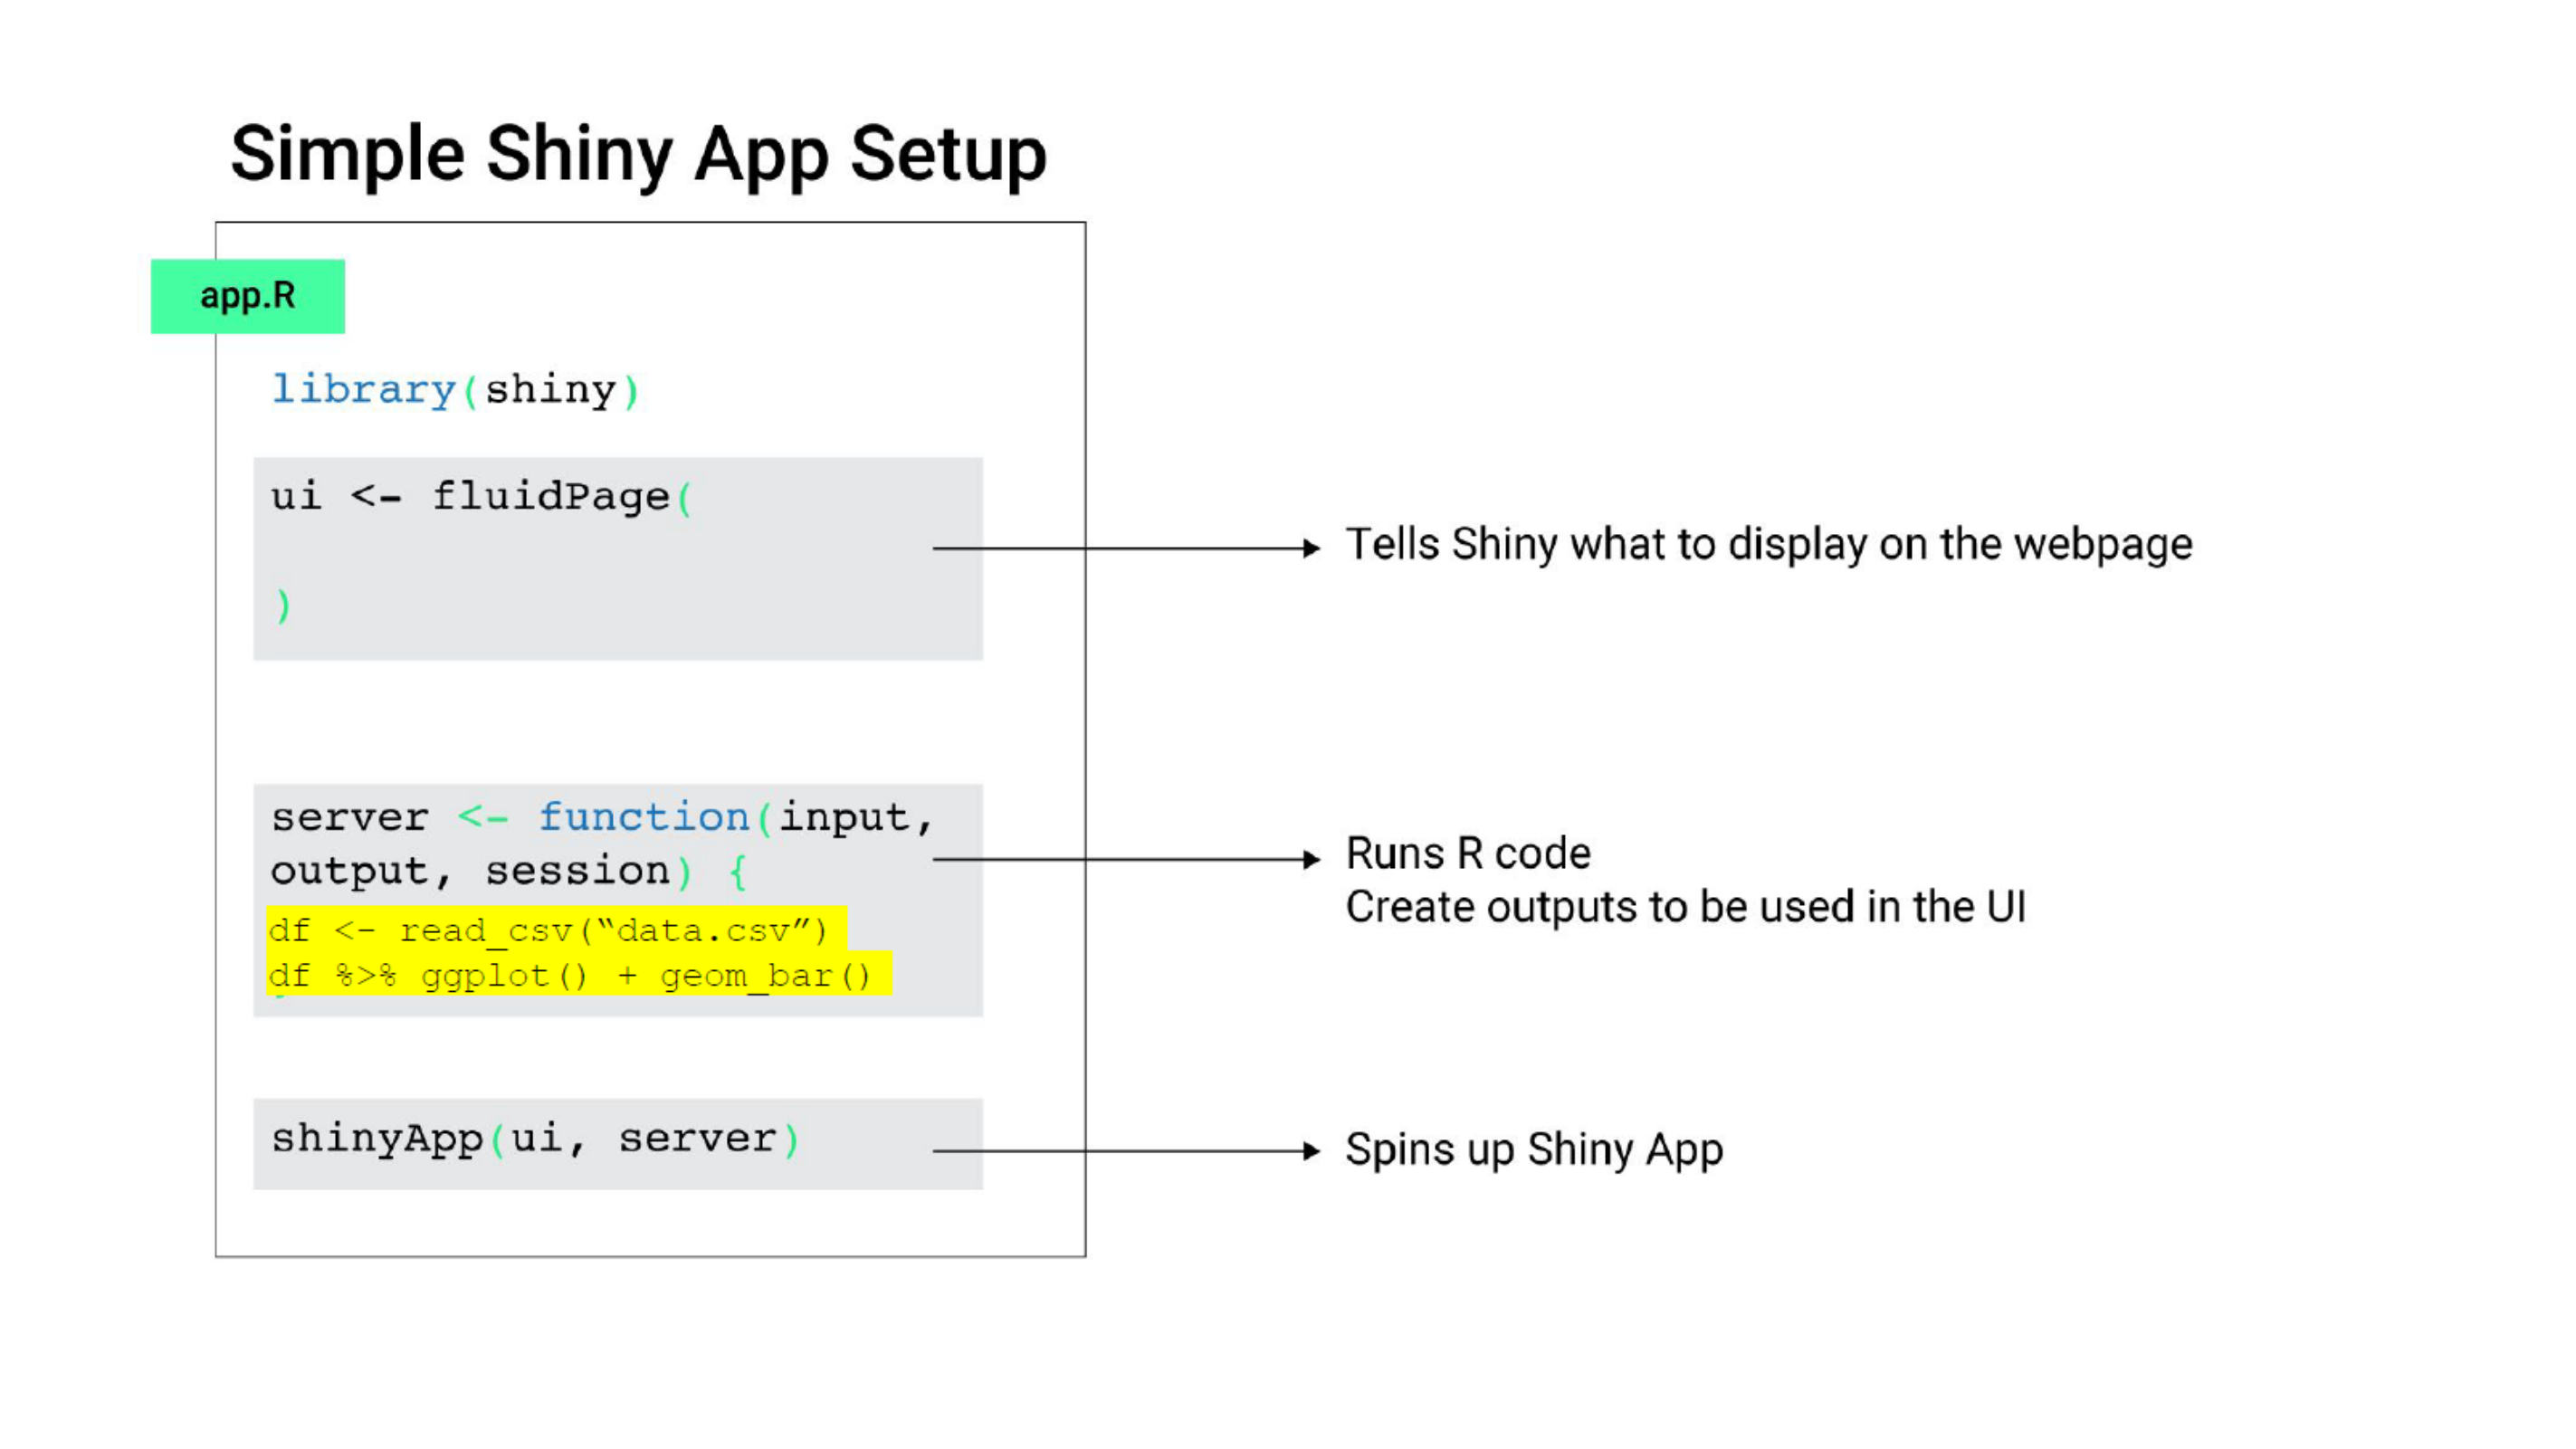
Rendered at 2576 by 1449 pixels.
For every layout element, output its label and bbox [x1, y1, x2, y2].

picture [137, 79, 2395, 1262]
